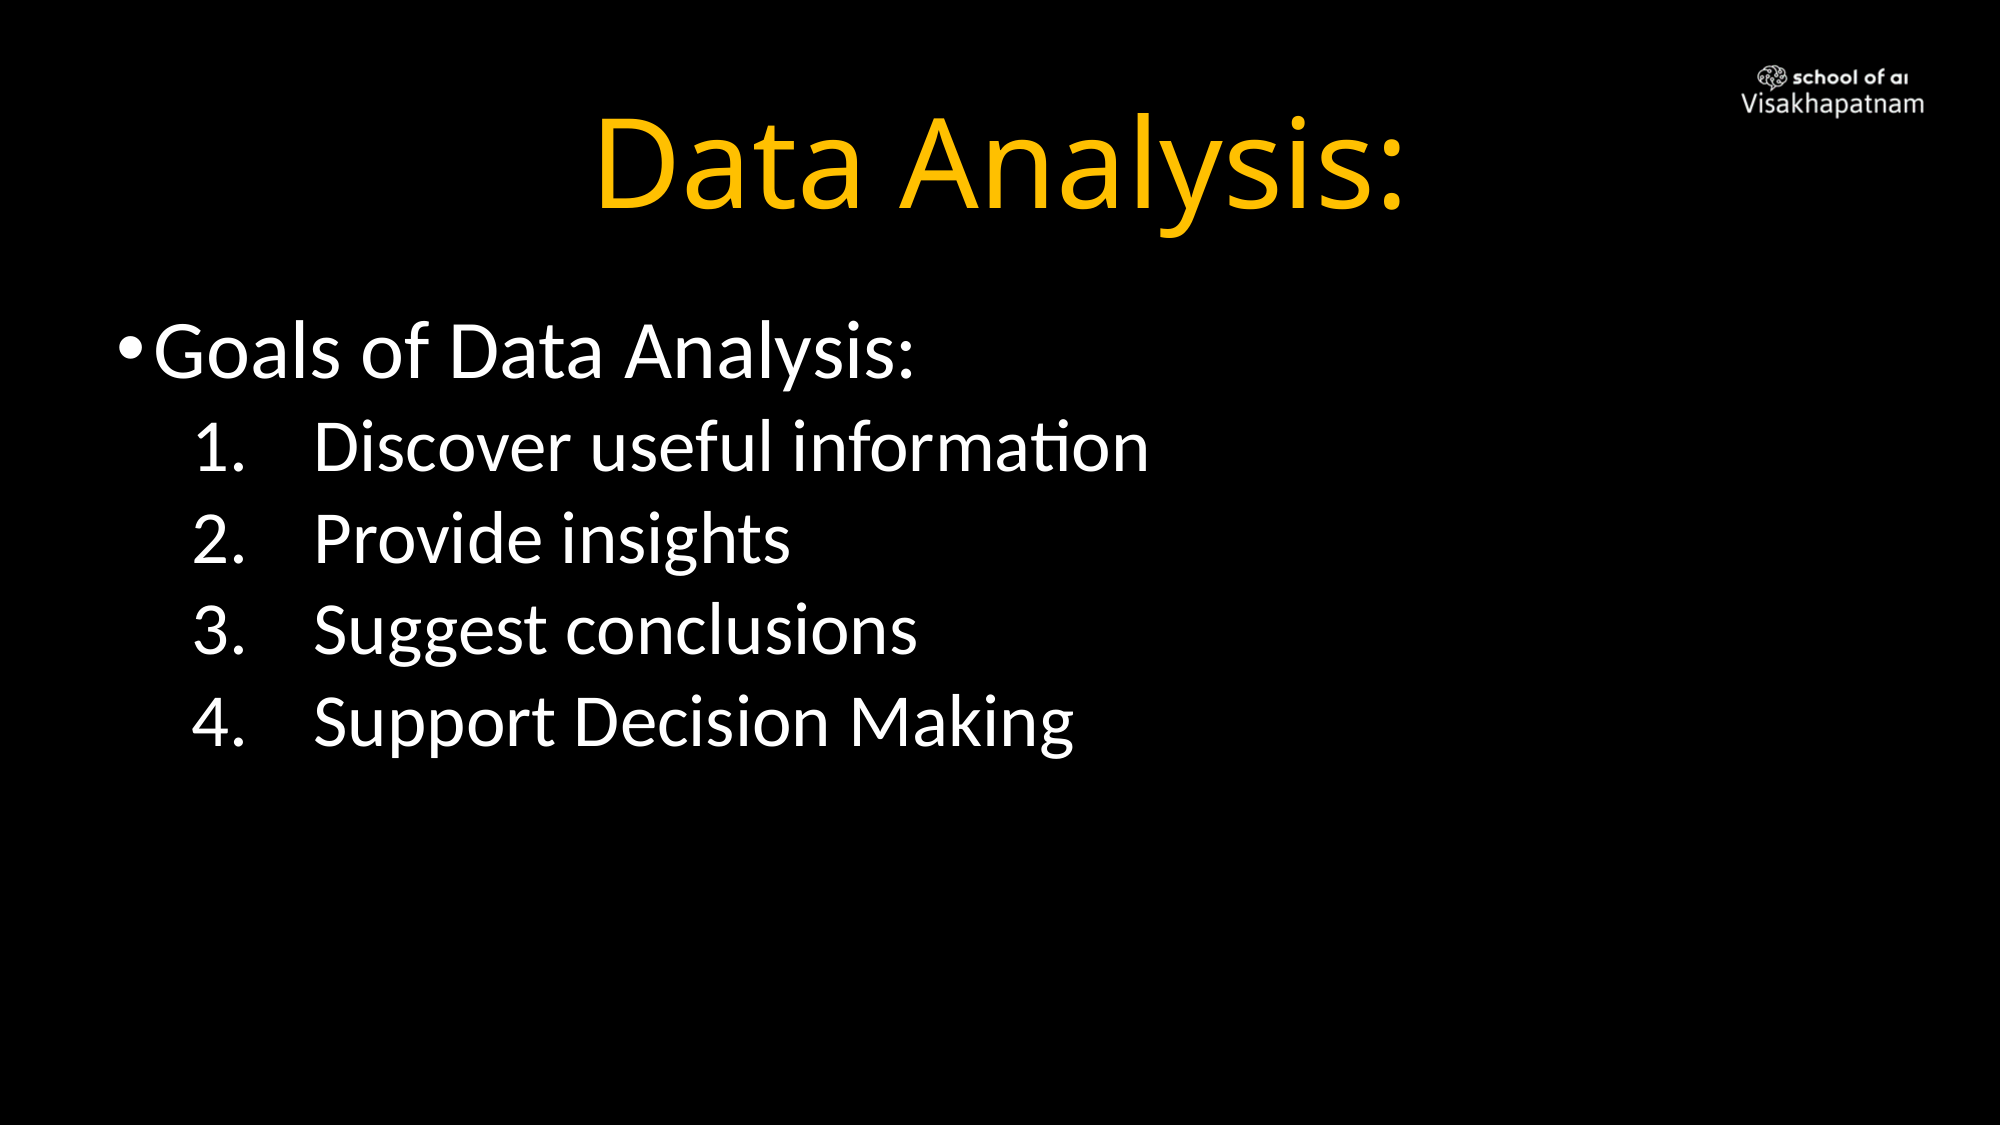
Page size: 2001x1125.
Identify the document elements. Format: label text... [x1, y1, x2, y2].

picture [1670, 0, 2000, 185]
title Data Analysis: [137, 59, 1863, 278]
list Goals of Data Analysis: Discover useful information Provide insights Suggest conclusions Support Decision Making [101, 299, 1863, 1014]
